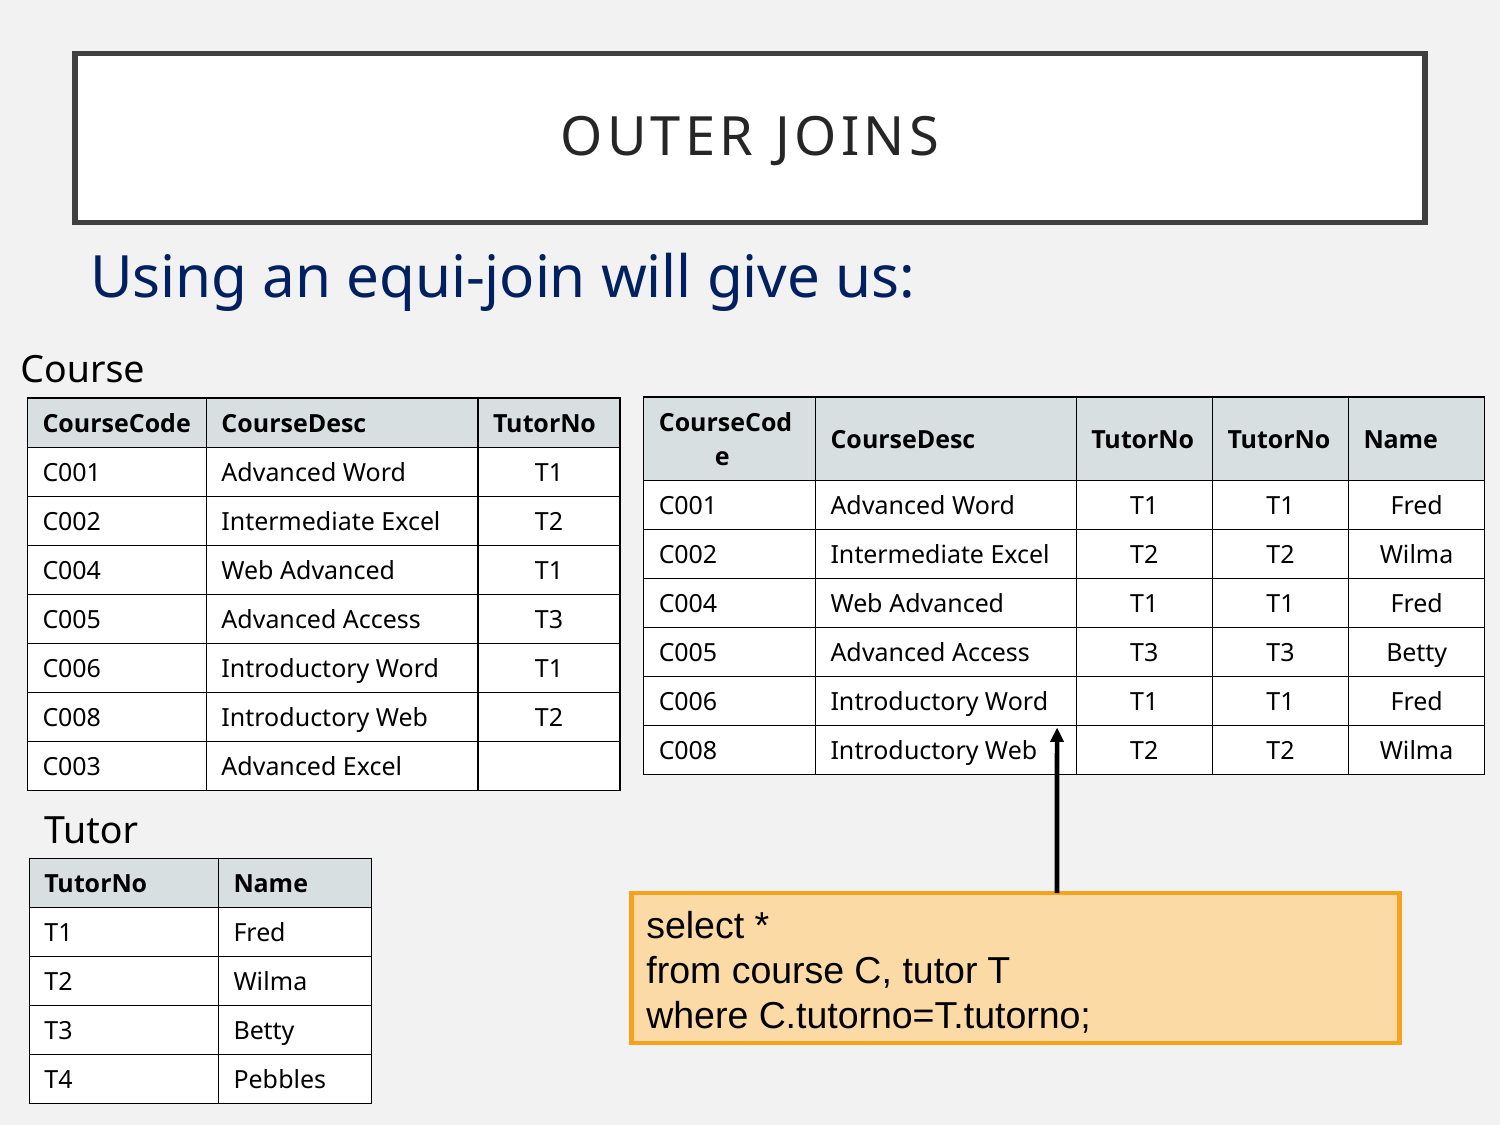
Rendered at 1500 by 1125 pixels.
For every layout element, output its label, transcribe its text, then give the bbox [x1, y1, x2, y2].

table_cell Fred [1349, 579, 1484, 627]
table_cell [479, 742, 619, 790]
table_cell C003 [28, 742, 206, 790]
table_cell C006 [28, 644, 206, 692]
table_cell T1 [479, 644, 619, 692]
table_cell C008 [28, 693, 206, 741]
table_cell C005 [28, 595, 206, 643]
table_header TutorNo [30, 859, 218, 907]
table_cell Betty [1349, 628, 1484, 676]
table_cell T2 [1213, 530, 1348, 578]
table_cell C001 [28, 448, 206, 496]
text_box Course [5, 337, 325, 398]
table_cell C004 [28, 546, 206, 594]
list Using an equi-join will give us: [75, 231, 1436, 327]
table_cell Pebbles [219, 1055, 371, 1103]
table_cell T2 [479, 693, 619, 741]
table_cell T2 [1077, 726, 1212, 774]
table_cell T1 [1077, 579, 1212, 627]
table_cell Intermediate Excel [207, 497, 477, 545]
table_cell C001 [644, 481, 815, 529]
table_cell Introductory Web [207, 693, 477, 741]
text_box select * from course C, tutor T where C.tutorno=T.tutorno; [631, 893, 1400, 1043]
table_cell T2 [1077, 530, 1212, 578]
table_cell T2 [30, 957, 218, 1005]
table_cell Advanced Word [816, 481, 1076, 529]
table_cell C002 [644, 530, 815, 578]
table_cell Wilma [1349, 530, 1484, 578]
table_cell Fred [219, 908, 371, 956]
table_cell T1 [1077, 677, 1212, 725]
table_cell T3 [1213, 628, 1348, 676]
table_cell Introductory Web [816, 726, 1076, 774]
table_cell T1 [1213, 579, 1348, 627]
table_header CourseCode [28, 399, 206, 447]
table_cell T1 [30, 908, 218, 956]
table_cell T4 [30, 1055, 218, 1103]
table_cell Wilma [219, 957, 371, 1005]
table_cell Betty [219, 1006, 371, 1054]
table_cell T3 [479, 595, 619, 643]
text_box Tutor [29, 799, 349, 859]
table_cell Introductory Word [816, 677, 1076, 725]
table_header CourseCode [644, 398, 815, 480]
table_cell T1 [1077, 481, 1212, 529]
table_cell C008 [644, 726, 815, 774]
table_cell Web Advanced [816, 579, 1076, 627]
table_cell Fred [1349, 677, 1484, 725]
table_header CourseDesc [207, 399, 477, 447]
table_header TutorNo [479, 399, 619, 447]
table_cell Advanced Word [207, 448, 477, 496]
table_cell T2 [479, 497, 619, 545]
table_cell T1 [1213, 481, 1348, 529]
title Outer Joins [72, 51, 1428, 225]
table_header CourseDesc [816, 398, 1076, 480]
table_cell C005 [644, 628, 815, 676]
table_cell C002 [28, 497, 206, 545]
table_header TutorNo [1213, 398, 1348, 480]
table_cell Wilma [1349, 726, 1484, 774]
table_cell T2 [1213, 726, 1348, 774]
table_cell Fred [1349, 481, 1484, 529]
table_header TutorNo [1077, 398, 1212, 480]
table_cell T1 [479, 448, 619, 496]
text_box [1050, 727, 1064, 894]
table_cell Advanced Excel [207, 742, 477, 790]
table_cell Advanced Access [207, 595, 477, 643]
table_cell T1 [479, 546, 619, 594]
table_cell Web Advanced [207, 546, 477, 594]
table_cell Advanced Access [816, 628, 1076, 676]
table_cell T3 [30, 1006, 218, 1054]
table_header Name [219, 859, 371, 907]
table_cell Introductory Word [207, 644, 477, 692]
table_cell T3 [1077, 628, 1212, 676]
table_cell C004 [644, 579, 815, 627]
table_header Name [1349, 398, 1484, 480]
table_cell C006 [644, 677, 815, 725]
table_cell Intermediate Excel [816, 530, 1076, 578]
table_cell T1 [1213, 677, 1348, 725]
